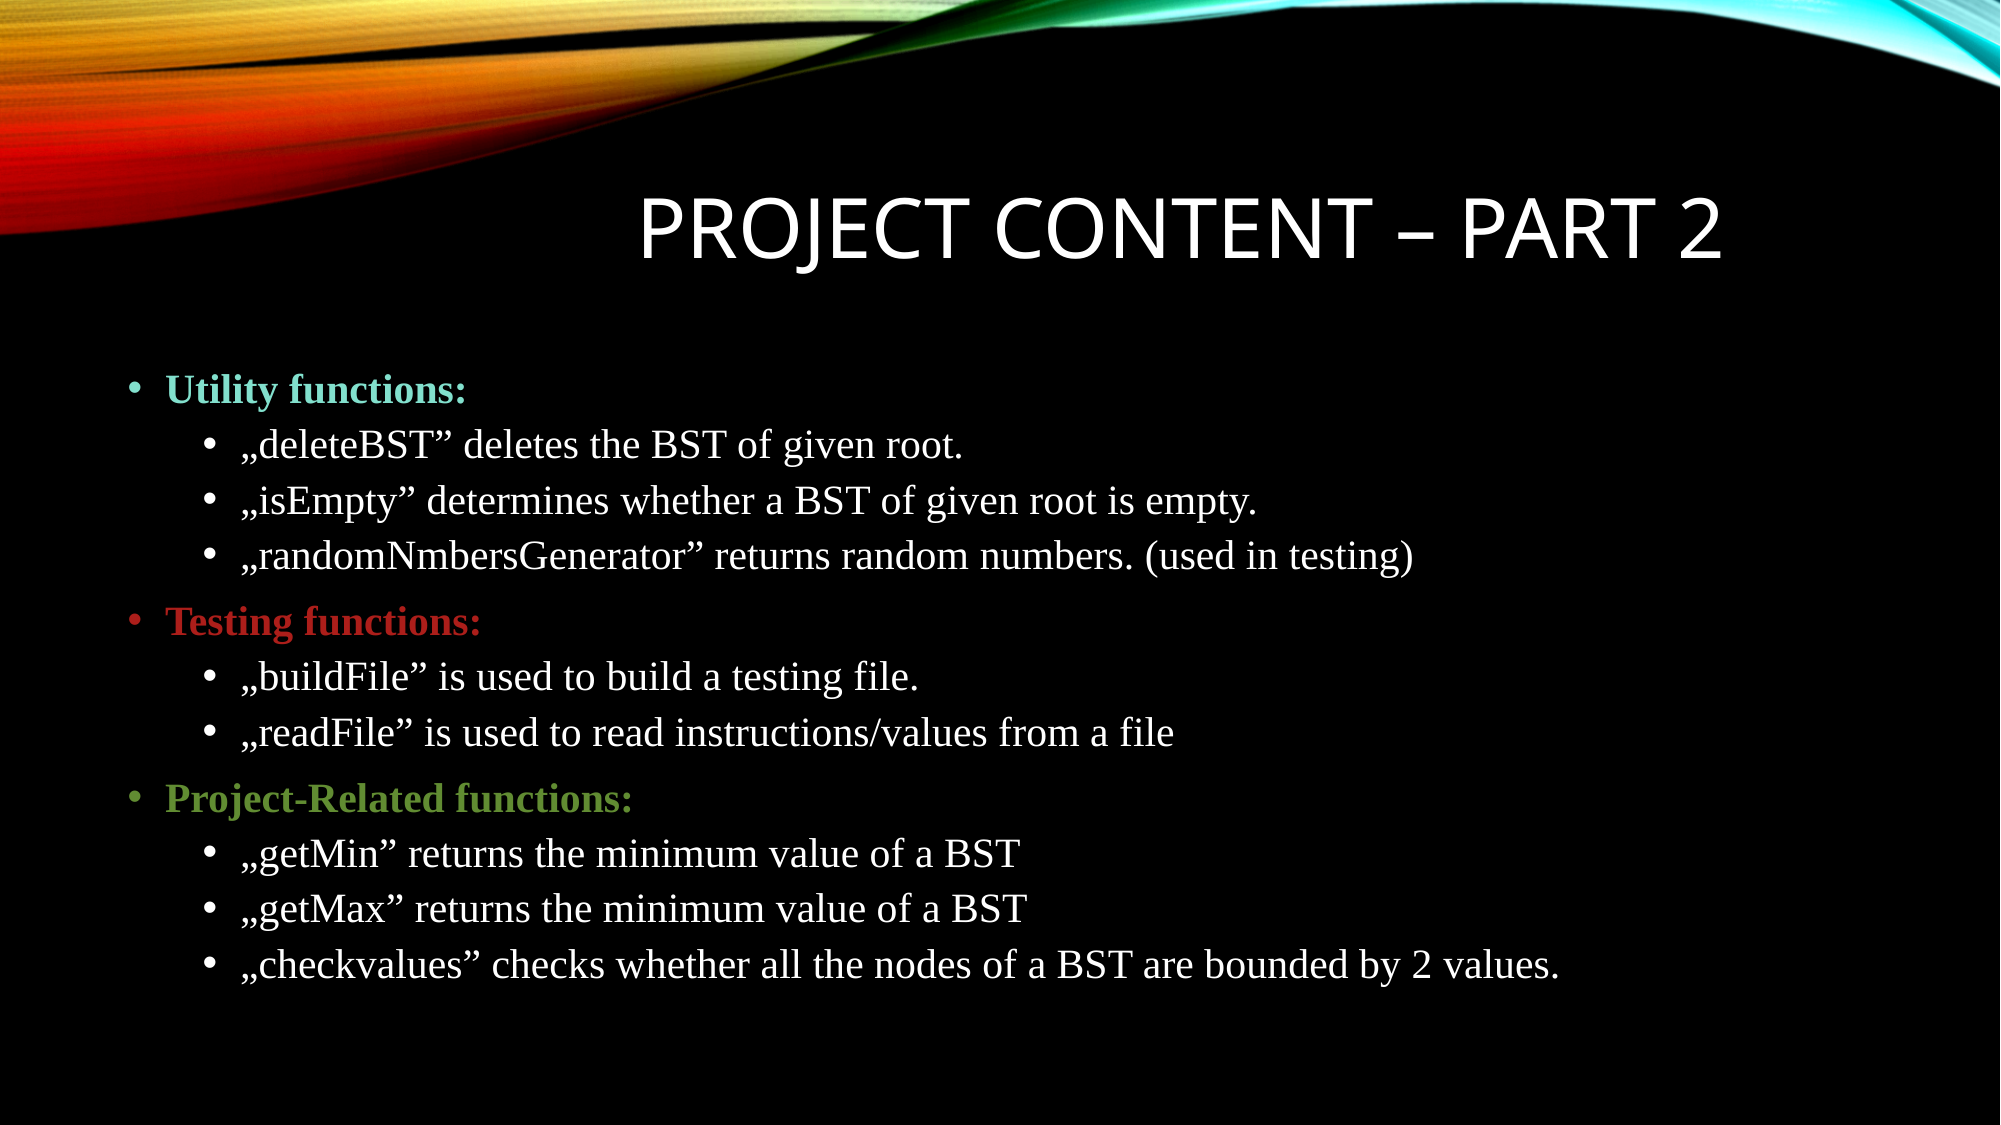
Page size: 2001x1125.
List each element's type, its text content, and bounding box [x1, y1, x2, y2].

title Project content – part 2 [474, 125, 1888, 338]
list Utility functions: „deleteBST” deletes the BST of given root. „isEmpty” determines whether a BST of given root is empty. „randomNmbersGenerator” returns random numbers. (used in testing) Testing functions: „buildFile” is used to build a testing file. „readFile” is used to read instructions/values from a file Project-Related functions: „getMin” returns the minimum value of a BST „getMax” returns the minimum value of a BST „checkvalues” checks whether all the nodes of a BST are bounded by 2 values. [112, 360, 1888, 1021]
picture [0, 0, 2000, 237]
